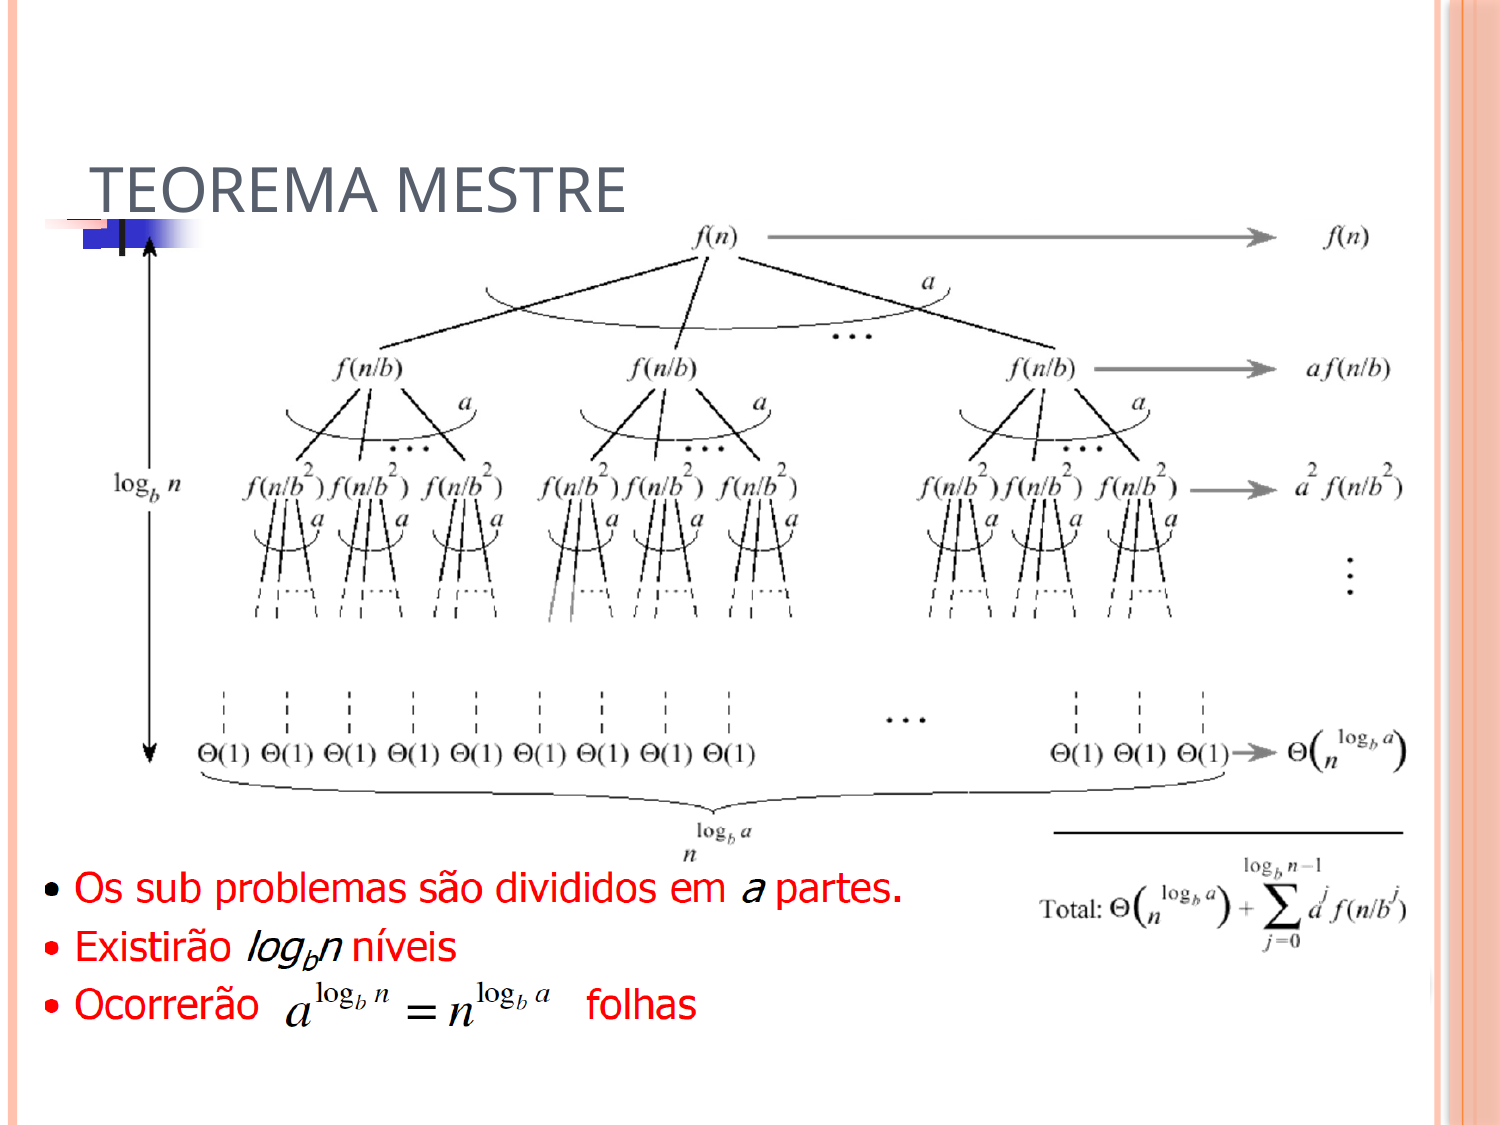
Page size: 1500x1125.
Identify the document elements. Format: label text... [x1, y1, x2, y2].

title Teorema Mestre [75, 45, 1300, 216]
footer Fábio Luiz Leite Júnior - UEPB [1436, 380, 1440, 906]
picture [45, 218, 1431, 1062]
